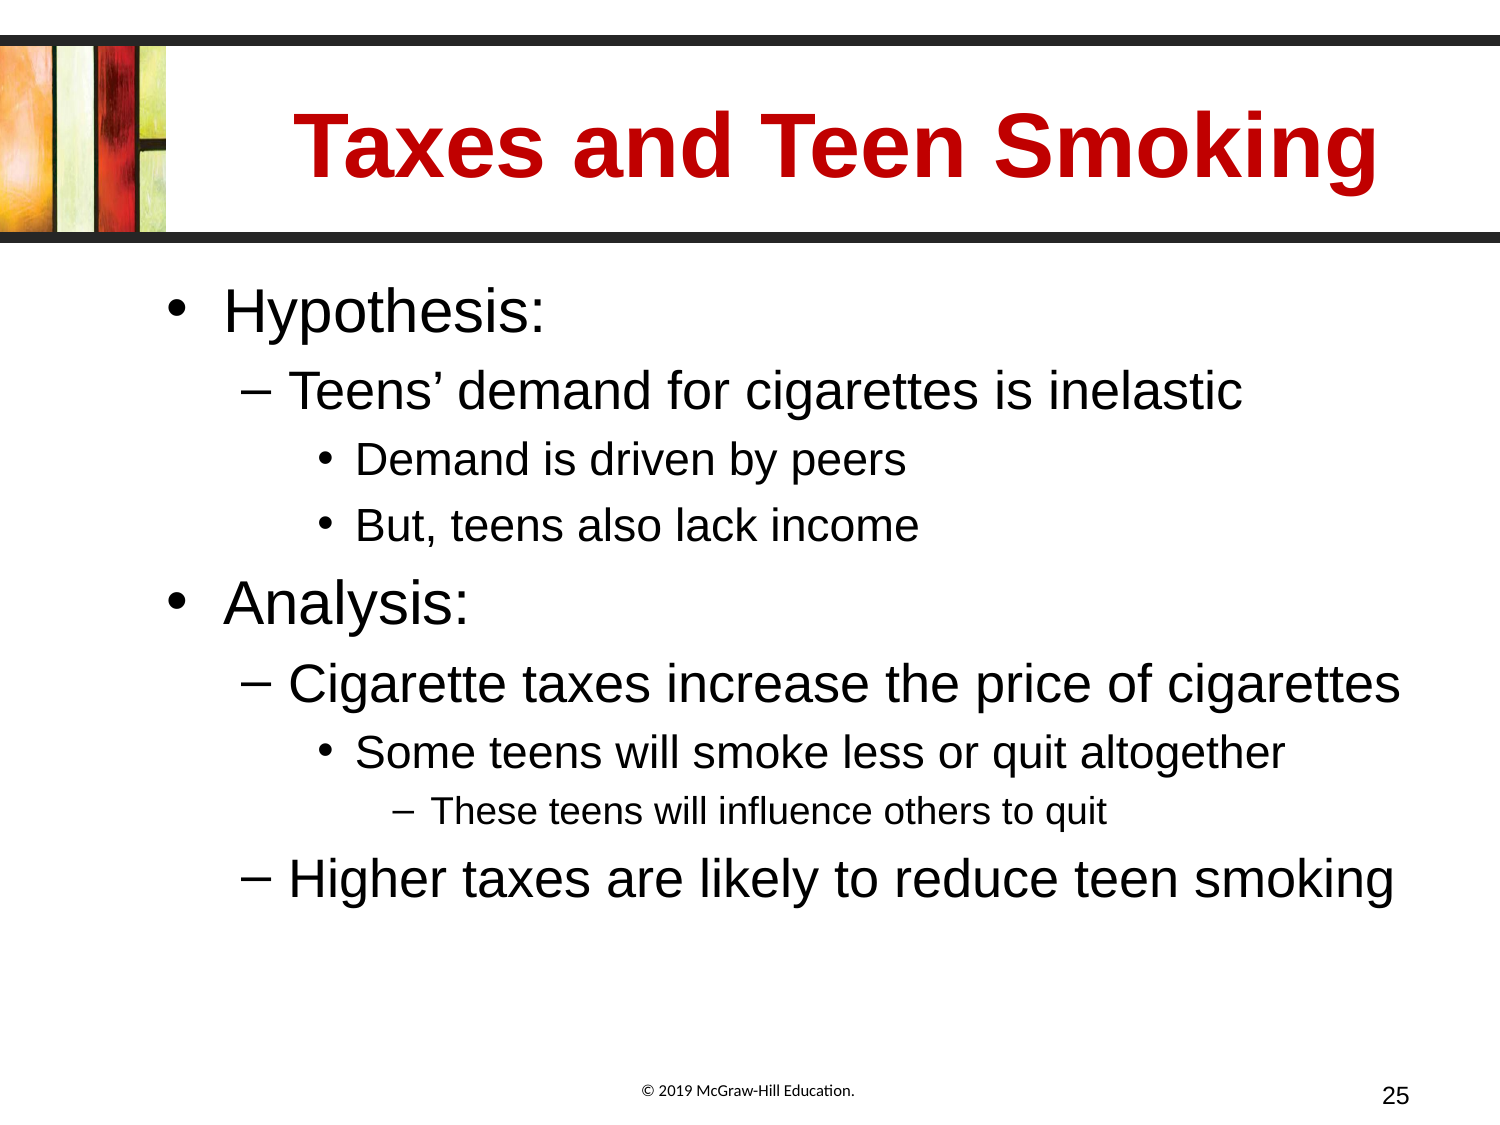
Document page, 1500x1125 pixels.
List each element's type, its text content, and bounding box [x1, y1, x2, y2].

slide_number 25 [1074, 1065, 1425, 1125]
list Hypothesis: Teens’ demand for cigarettes is inelastic Demand is driven by peers But, teens also lack income Analysis: Cigarette taxes increase the price of cigarettes Some teens will smoke less or quit altogether These teens will influence others to quit Higher taxes are likely to reduce teen smoking [151, 262, 1425, 1005]
title Taxes and Teen Smoking [174, 45, 1500, 238]
footer © 2019 McGraw-Hill Education. [500, 1072, 1000, 1125]
picture [0, 46, 166, 232]
